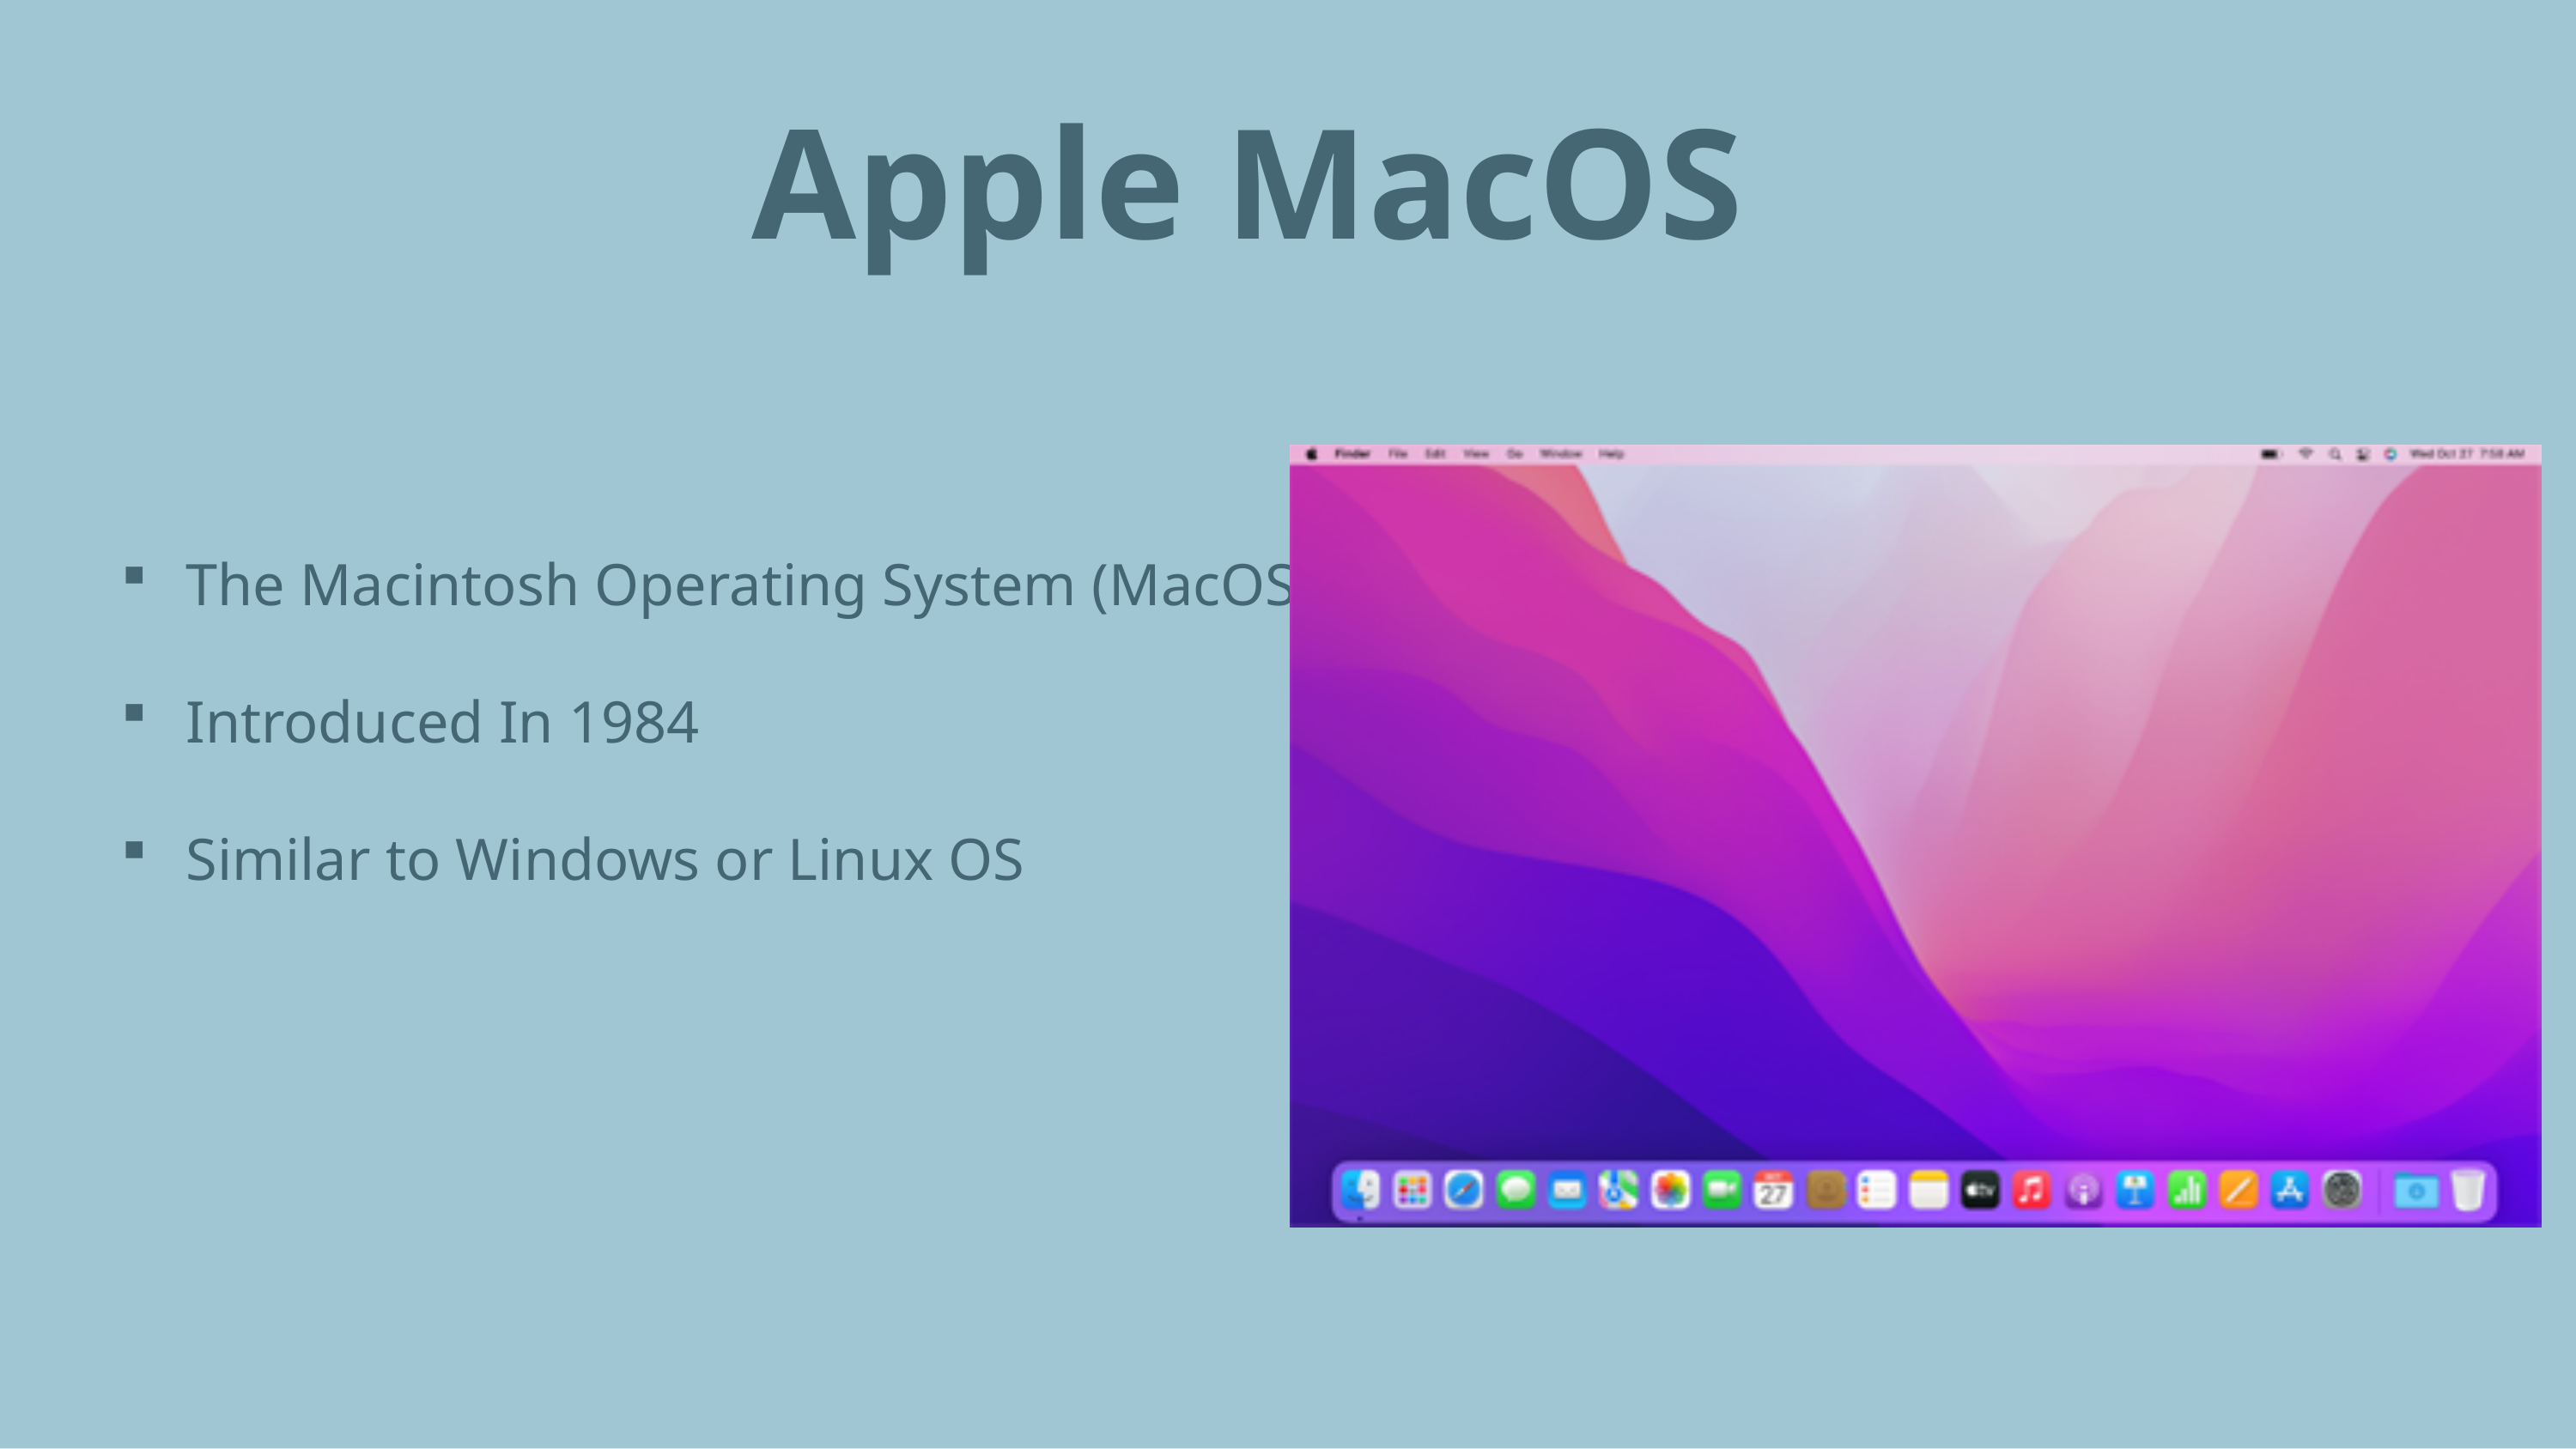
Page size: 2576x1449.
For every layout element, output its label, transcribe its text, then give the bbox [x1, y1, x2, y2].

picture [1290, 445, 2542, 1228]
text_box The Macintosh Operating System (MacOS) Introduced In 1984 Similar to Windows or Linux OS [108, 542, 1285, 928]
text_box Apple MacOS [149, 80, 2345, 265]
